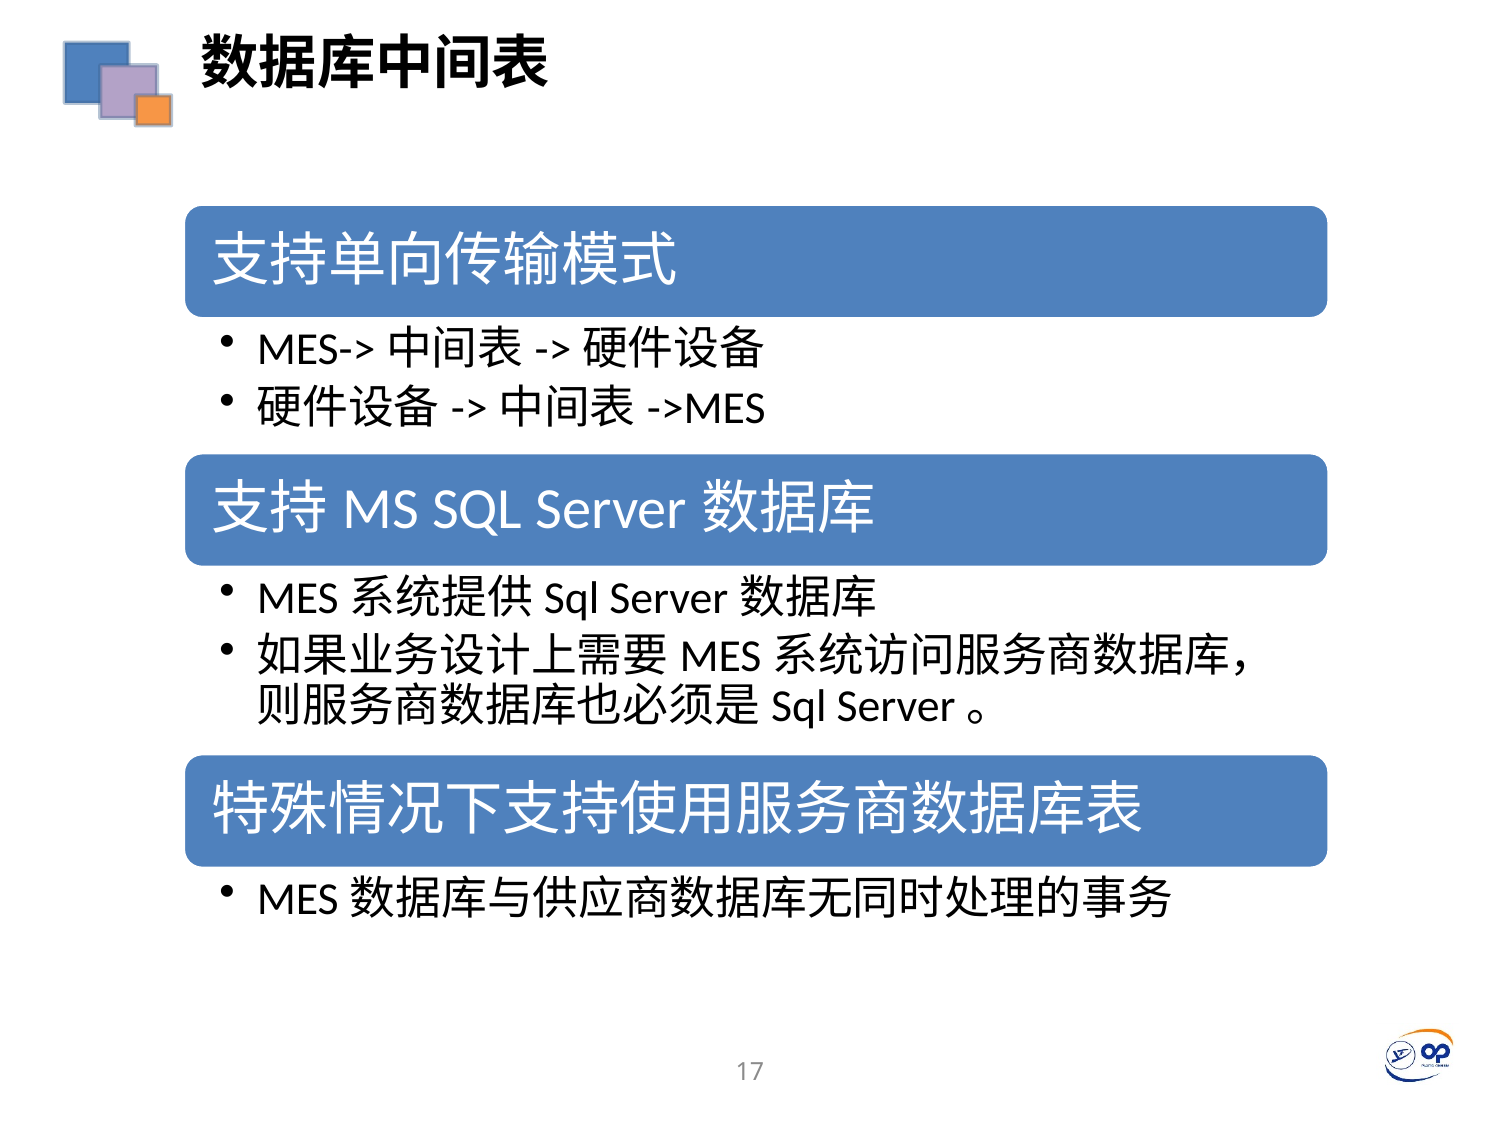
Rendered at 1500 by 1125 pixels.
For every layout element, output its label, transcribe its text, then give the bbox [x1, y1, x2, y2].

picture [1375, 1022, 1459, 1085]
footer 17 [512, 1042, 988, 1103]
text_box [64, 42, 172, 126]
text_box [182, 196, 1330, 953]
text_box 数据库中间表 [185, 17, 1309, 194]
